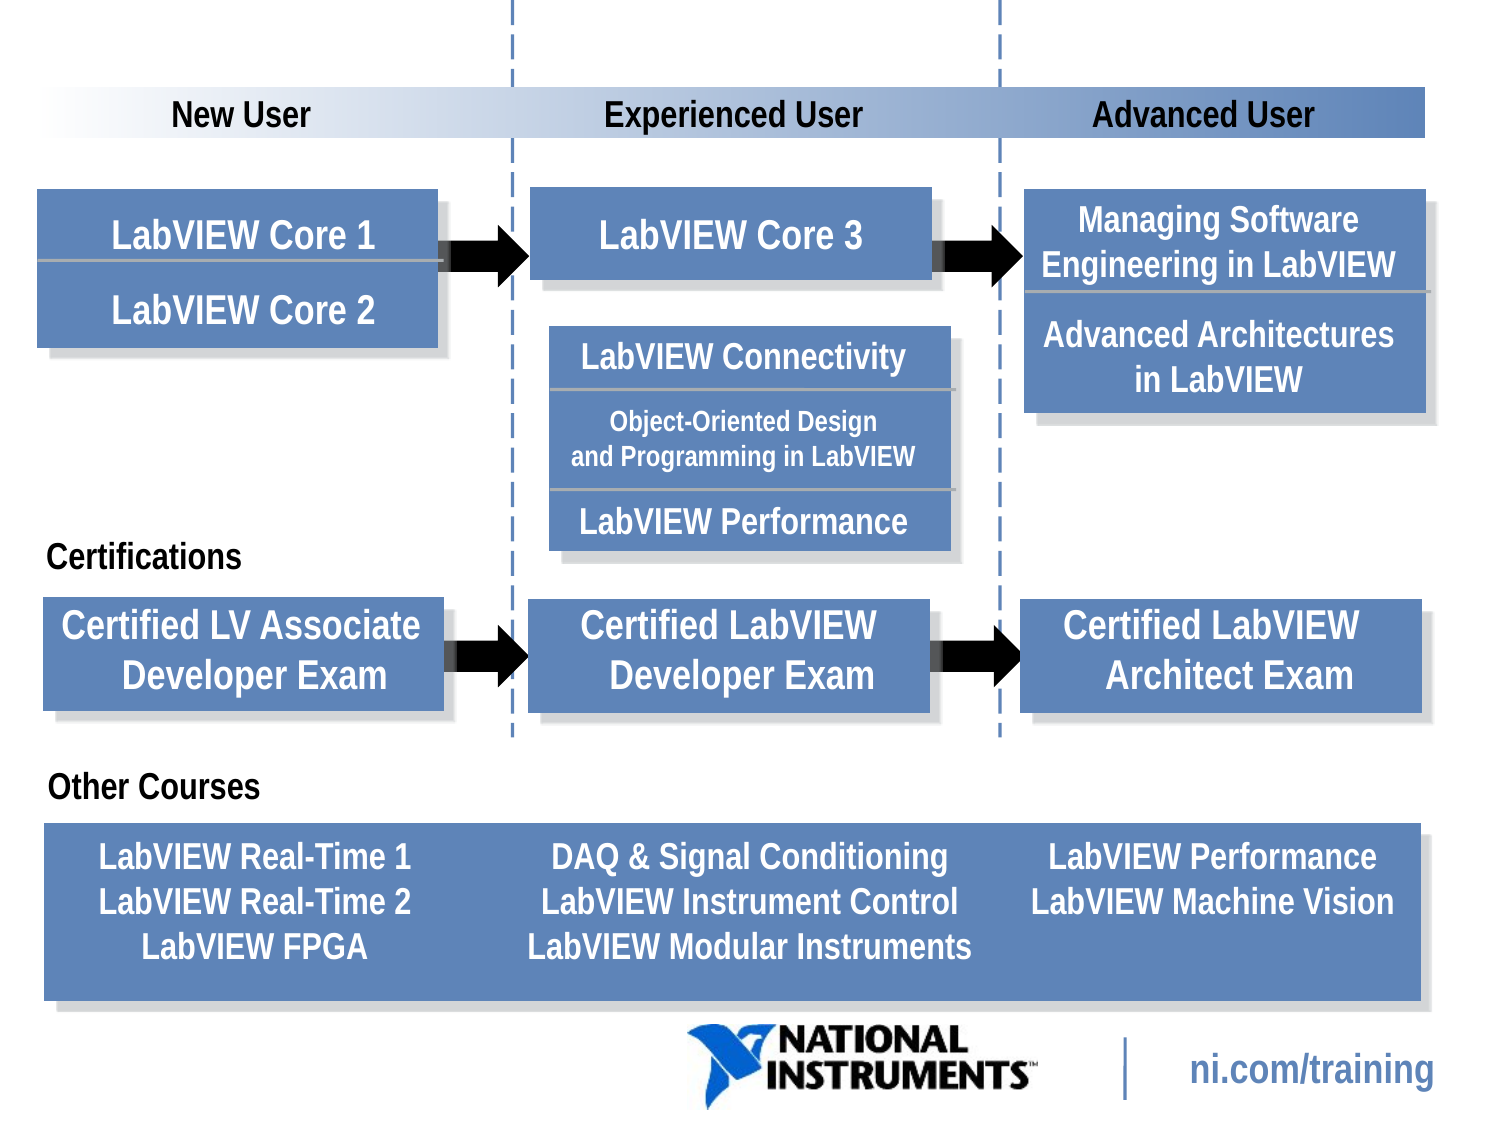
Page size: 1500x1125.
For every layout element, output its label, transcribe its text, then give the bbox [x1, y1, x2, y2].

text_box LabVIEW Connectivity Object-Oriented Design and Programming in LabVIEW LabVIEW Performance [549, 324, 938, 389]
text_box [938, 490, 950, 550]
text_box [45, 823, 1421, 1001]
text_box [938, 390, 950, 489]
text_box LabVIEW Real-Time 1 LabVIEW Real-Time 2 LabVIEW FPGA [47, 824, 463, 975]
picture [687, 1024, 1038, 1110]
text_box Managing Software Engineering in LabVIEW Advanced Architectures in LabVIEW [1024, 187, 1413, 408]
text_box LabVIEW Core 1 LabVIEW Core 2 [62, 200, 425, 340]
text_box LabVIEW Core 3 [549, 200, 913, 265]
text_box LabVIEW Performance LabVIEW Machine Vision [1005, 824, 1421, 930]
text_box [944, 224, 1023, 288]
text_box [942, 624, 1006, 688]
text_box [37, 261, 438, 348]
text_box Certifications Certified LV Associate Developer Exam [31, 524, 452, 738]
text_box [1025, 292, 1425, 413]
text_box [1413, 189, 1425, 291]
text_box DAQ & Signal Conditioning LabVIEW Instrument Control LabVIEW Modular Instruments [494, 824, 1005, 975]
text_box [451, 224, 530, 288]
text_box LabVIEW Connectivity Object-Oriented Design and Programming in LabVIEW LabVIEW Performance [549, 390, 938, 489]
text_box Certified LabVIEW Developer Exam [518, 524, 939, 738]
text_box [938, 327, 950, 389]
text_box New User Experienced User Advanced User [37, 87, 1425, 138]
text_box [37, 189, 438, 260]
text_box Certified LabVIEW Architect Exam [1006, 524, 1427, 763]
text_box [531, 187, 932, 280]
text_box [457, 624, 518, 688]
text_box LabVIEW Connectivity Object-Oriented Design and Programming in LabVIEW LabVIEW Performance [549, 490, 938, 550]
text_box Other Courses [32, 754, 453, 815]
